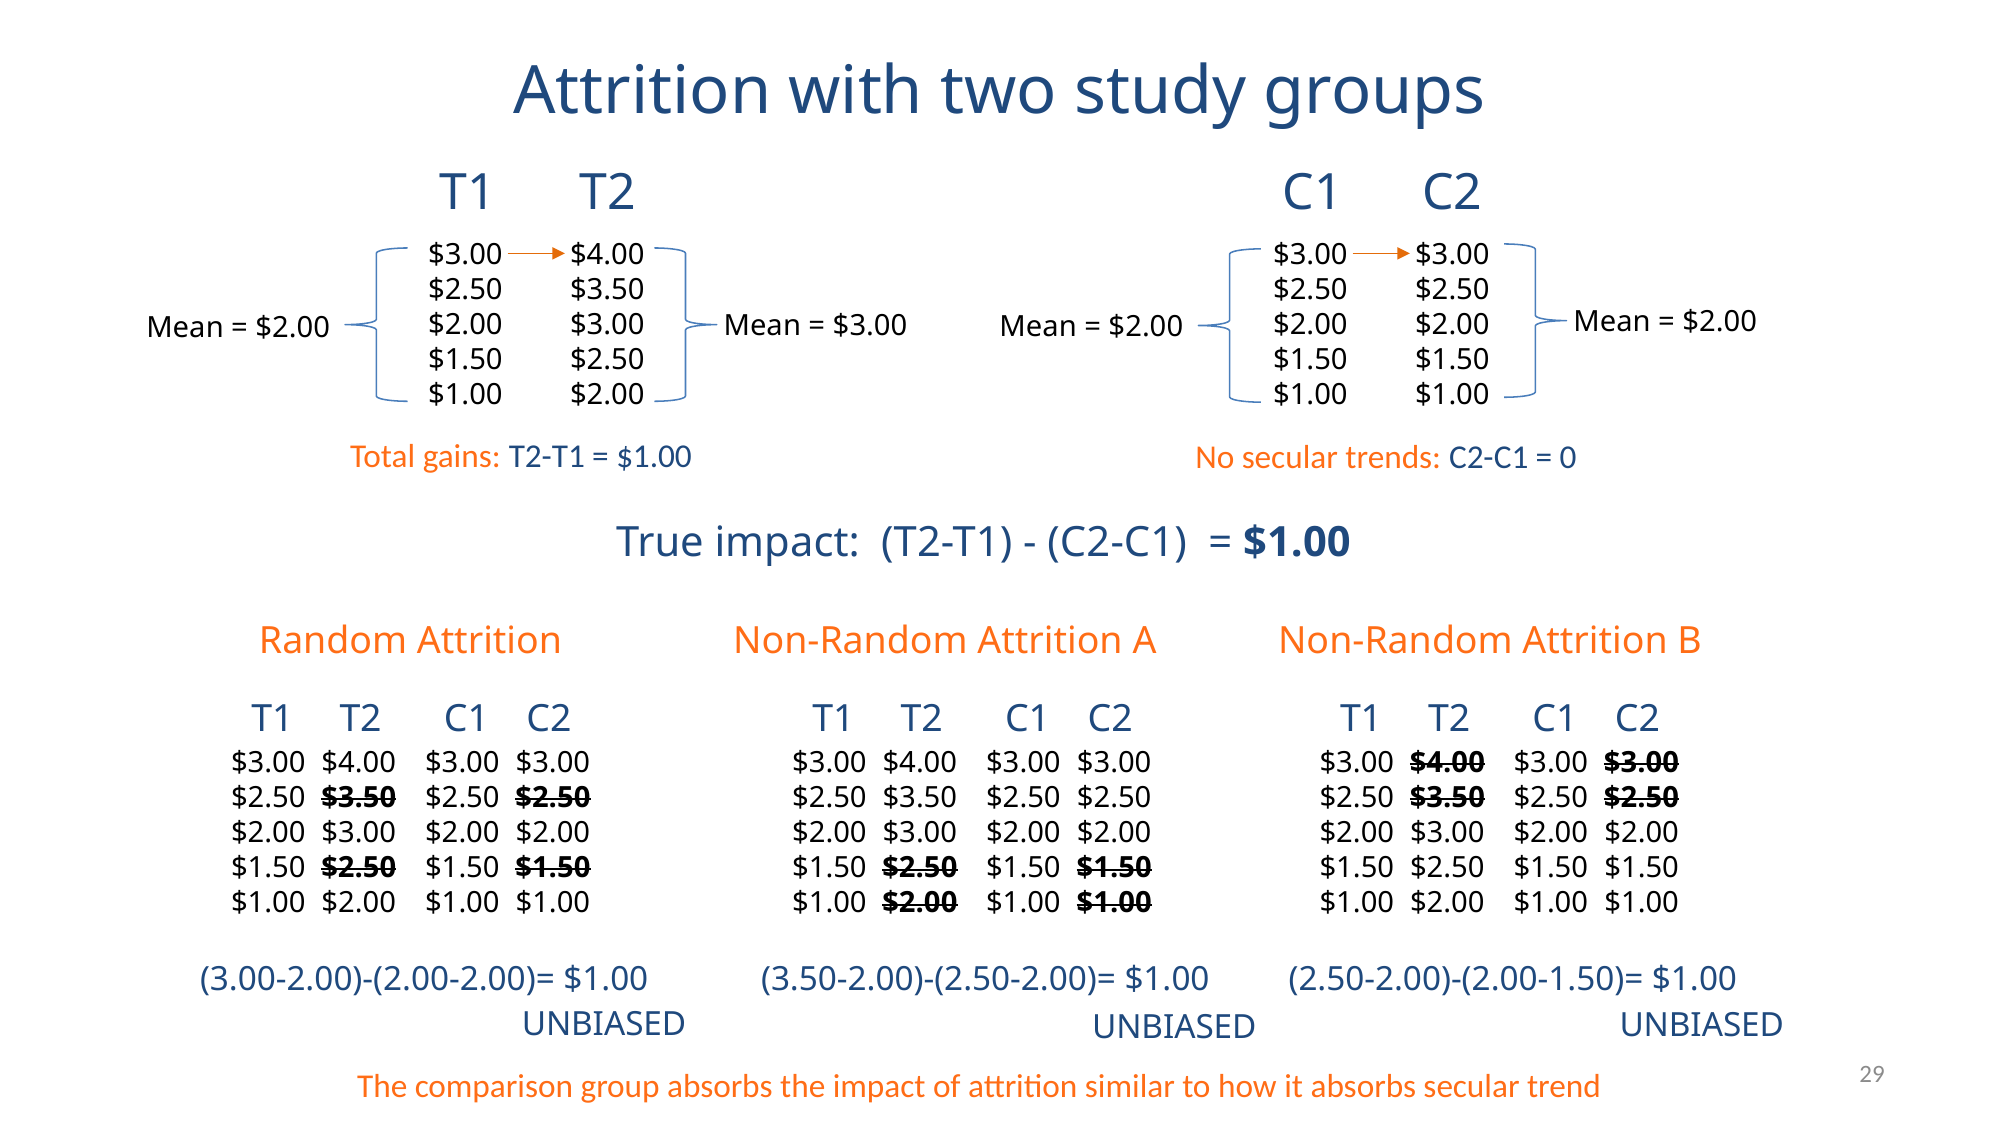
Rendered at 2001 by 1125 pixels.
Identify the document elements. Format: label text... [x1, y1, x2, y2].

text_box $3.00 $2.50 $2.00 $1.50 $1.00 [1400, 227, 1505, 418]
text_box Mean = $2.00 [131, 301, 345, 352]
text_box $3.00 $2.50 $2.00 $1.50 $1.00 [413, 227, 518, 418]
text_box The comparison group absorbs the impact of attrition similar to how it absorbs secular trend [342, 1057, 1618, 1112]
text_box Non-Random Attrition A [718, 609, 1172, 669]
text_box $4.00 $3.50 $3.00 $2.50 $2.00 [555, 227, 660, 418]
text_box C2 [1407, 151, 1498, 227]
text_box Non-Random Attrition B [1263, 608, 1718, 669]
text_box [1199, 248, 1261, 403]
text_box [1504, 243, 1558, 399]
text_box $3.00 $2.50 $2.00 $1.50 $1.00 [1258, 227, 1363, 418]
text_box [216, 685, 611, 928]
slide_number 29 [1433, 1042, 1900, 1103]
text_box T1 [424, 151, 511, 227]
text_box UNBIASED [1604, 996, 1799, 1051]
text_box [345, 247, 408, 403]
text_box T2 [564, 151, 651, 227]
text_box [1304, 685, 1699, 928]
text_box UNBIASED [1077, 997, 1272, 1053]
text_box UNBIASED [507, 994, 702, 1049]
text_box (3.50-2.00)-(2.50-2.00)= $1.00 [746, 949, 1225, 1005]
text_box Total gains: T2-T1 = $1.00 [335, 426, 707, 482]
text_box [654, 247, 708, 403]
text_box True impact: (T2-T1) - (C2-C1) = $1.00 [601, 507, 1367, 573]
text_box Attrition with two study groups [413, 39, 1587, 135]
text_box Mean = $3.00 [708, 299, 923, 350]
text_box (3.00-2.00)-(2.00-2.00)= $1.00 [185, 949, 664, 1004]
text_box C1 [1267, 151, 1358, 227]
text_box (2.50-2.00)-(2.00-1.50)= $1.00 [1273, 949, 1753, 1004]
text_box Random Attrition [244, 609, 578, 669]
text_box No secular trends: C2-C1 = 0 [1180, 428, 1592, 483]
text_box Mean = $2.00 [984, 299, 1199, 350]
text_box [777, 686, 1172, 929]
text_box Mean = $2.00 [1558, 295, 1773, 345]
